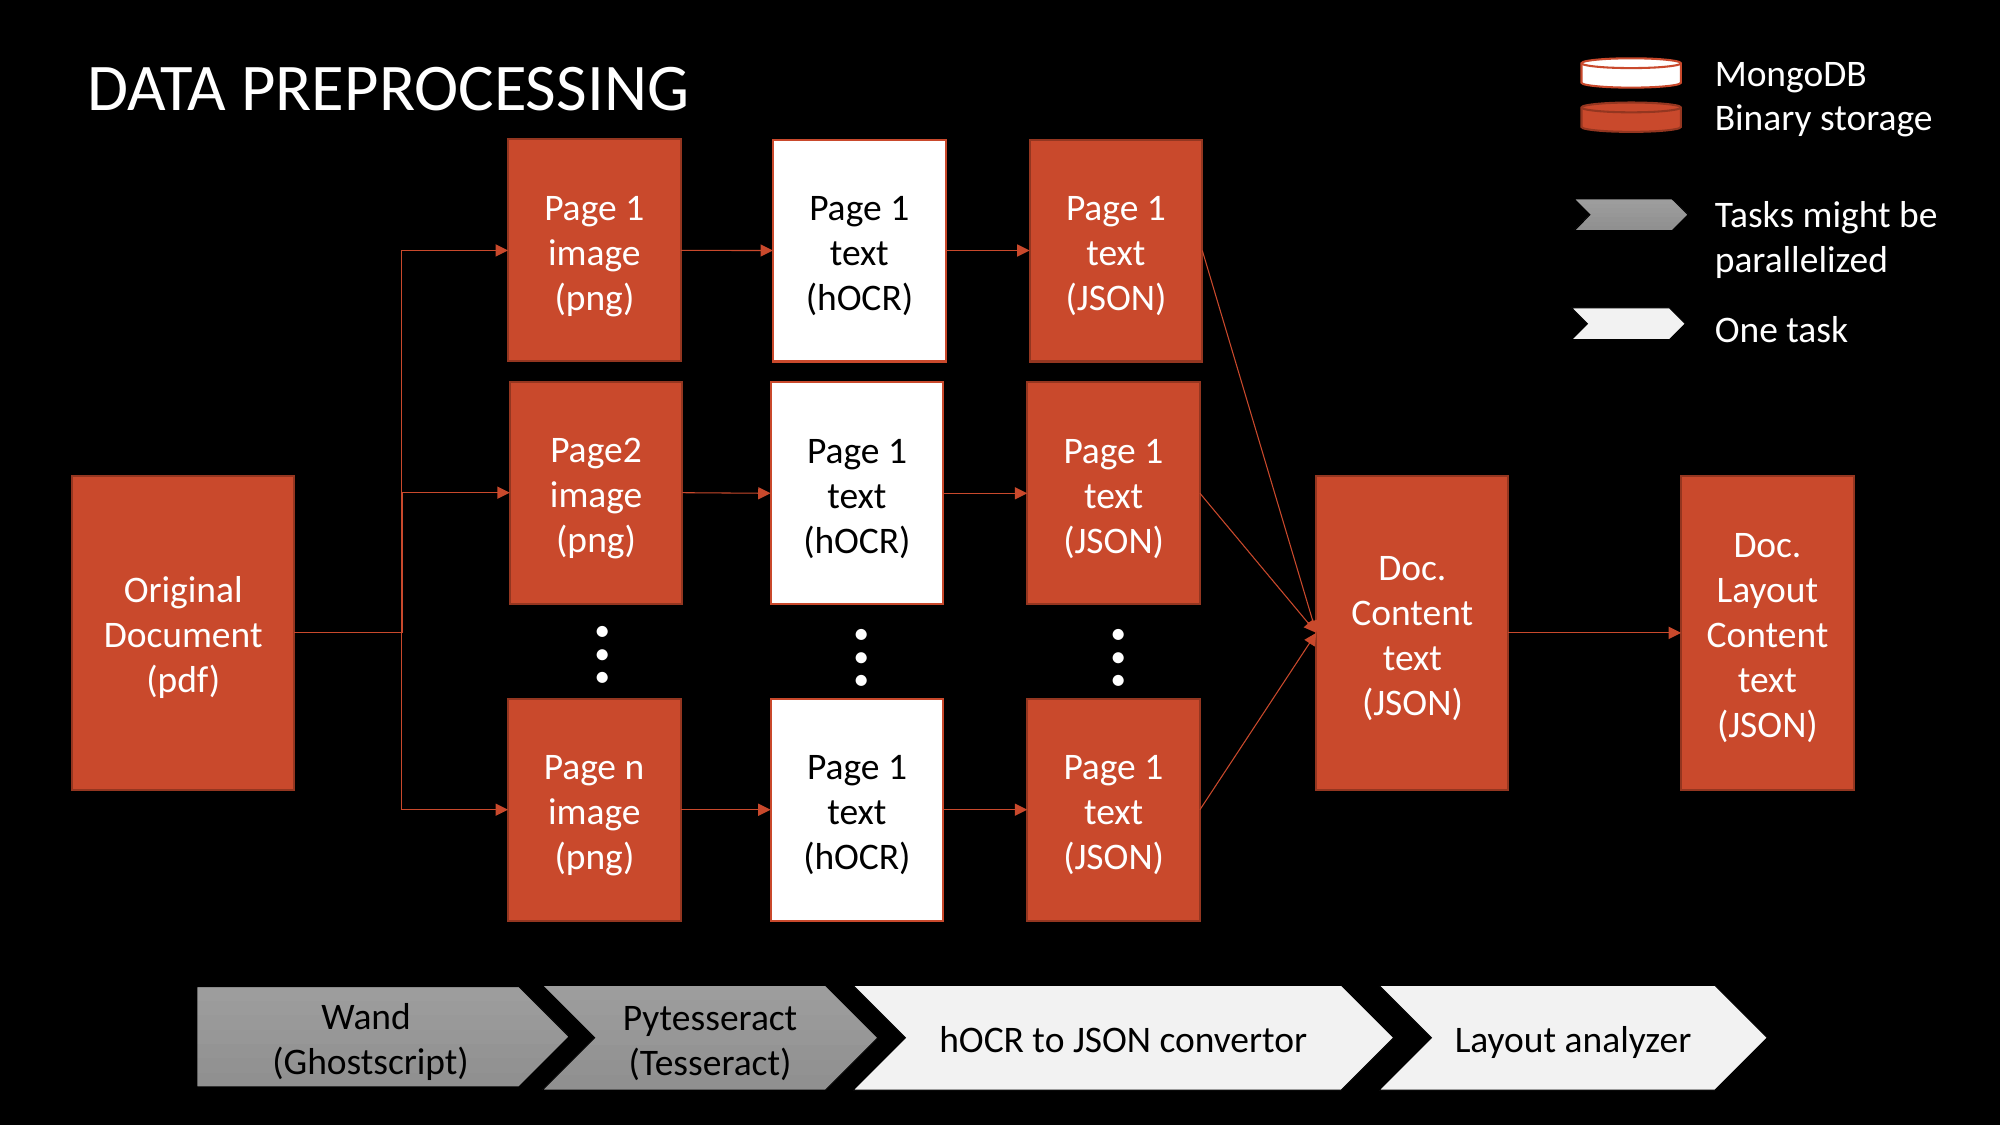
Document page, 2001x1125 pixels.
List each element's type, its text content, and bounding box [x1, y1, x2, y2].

text_box DATA PREPROCESSING [72, 36, 1968, 132]
text_box Doc. Layout Content text (JSON) [1680, 475, 1855, 791]
text_box Tasks might be parallelized [1699, 182, 2000, 288]
text_box Page 1 text (hOCR) [770, 381, 944, 605]
text_box … [543, 543, 599, 767]
text_box Page 1 text (JSON) [1026, 381, 1201, 605]
text_box [1580, 57, 1682, 89]
text_box Page 1 text (hOCR) [772, 139, 947, 363]
text_box Page n image (png) [507, 698, 682, 922]
text_box hOCR to JSON convertor [851, 984, 1395, 1091]
text_box Layout analyzer [1377, 984, 1769, 1091]
text_box Page 1 image (png) [507, 138, 682, 362]
text_box … [1059, 546, 1115, 770]
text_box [1202, 250, 1317, 633]
text_box Doc. Content text (JSON) [1317, 475, 1509, 791]
text_box [1572, 198, 1689, 232]
text_box One task [1699, 297, 2000, 358]
text_box [1580, 101, 1682, 133]
text_box Page 1 text (hOCR) [770, 698, 944, 922]
text_box Wand (Ghostscript) [196, 986, 570, 1088]
text_box Page 1 text (JSON) [1026, 698, 1201, 922]
text_box Pytesseract (Tesseract) [541, 984, 879, 1091]
text_box [1570, 307, 1687, 341]
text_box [294, 632, 508, 810]
text_box Binary storage [1699, 85, 2000, 146]
text_box Page2 image (png) [509, 381, 683, 605]
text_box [294, 250, 508, 632]
text_box Page 1 text (JSON) [1029, 139, 1203, 363]
text_box MongoDB [1699, 42, 2000, 85]
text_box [1199, 633, 1317, 810]
text_box … [802, 546, 858, 770]
text_box Original Document (pdf) [71, 475, 294, 791]
